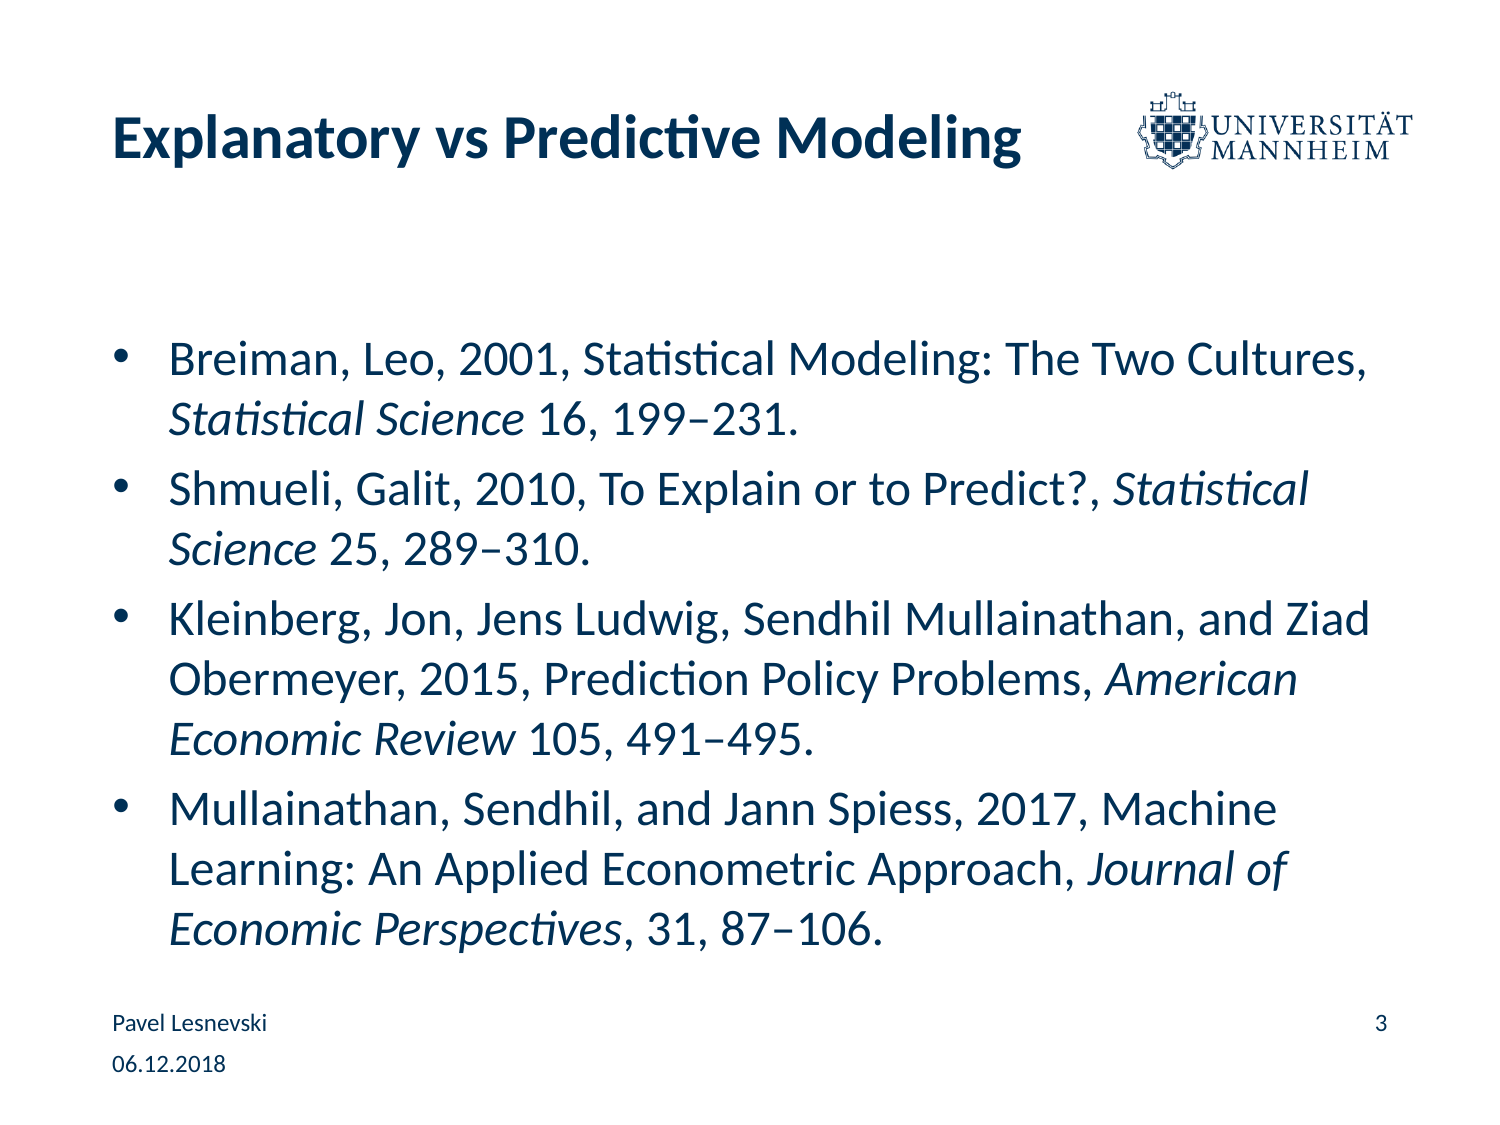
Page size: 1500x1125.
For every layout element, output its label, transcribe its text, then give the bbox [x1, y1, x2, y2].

list Breiman, Leo, 2001, Statistical Modeling: The Two Cultures, Statistical Science 16, 199–231. Shmueli, Galit, 2010, To Explain or to Predict?, Statistical Science 25, 289–310. Kleinberg, Jon, Jens Ludwig, Sendhil Mullainathan, and Ziad Obermeyer, 2015, Prediction Policy Problems, American Economic Review 105, 491–495. Mullainathan, Sendhil, and Jann Spiess, 2017, Machine Learning: An Applied Econometric Approach, Journal of Economic Perspectives, 31, 87–106. [112, 325, 1388, 955]
picture [1095, 58, 1454, 211]
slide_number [112, 1047, 463, 1078]
footer Pavel Lesnevski [112, 1006, 588, 1036]
title Explanatory vs Predictive Modeling [112, 95, 1099, 284]
slide_number 3 [1214, 1006, 1388, 1036]
